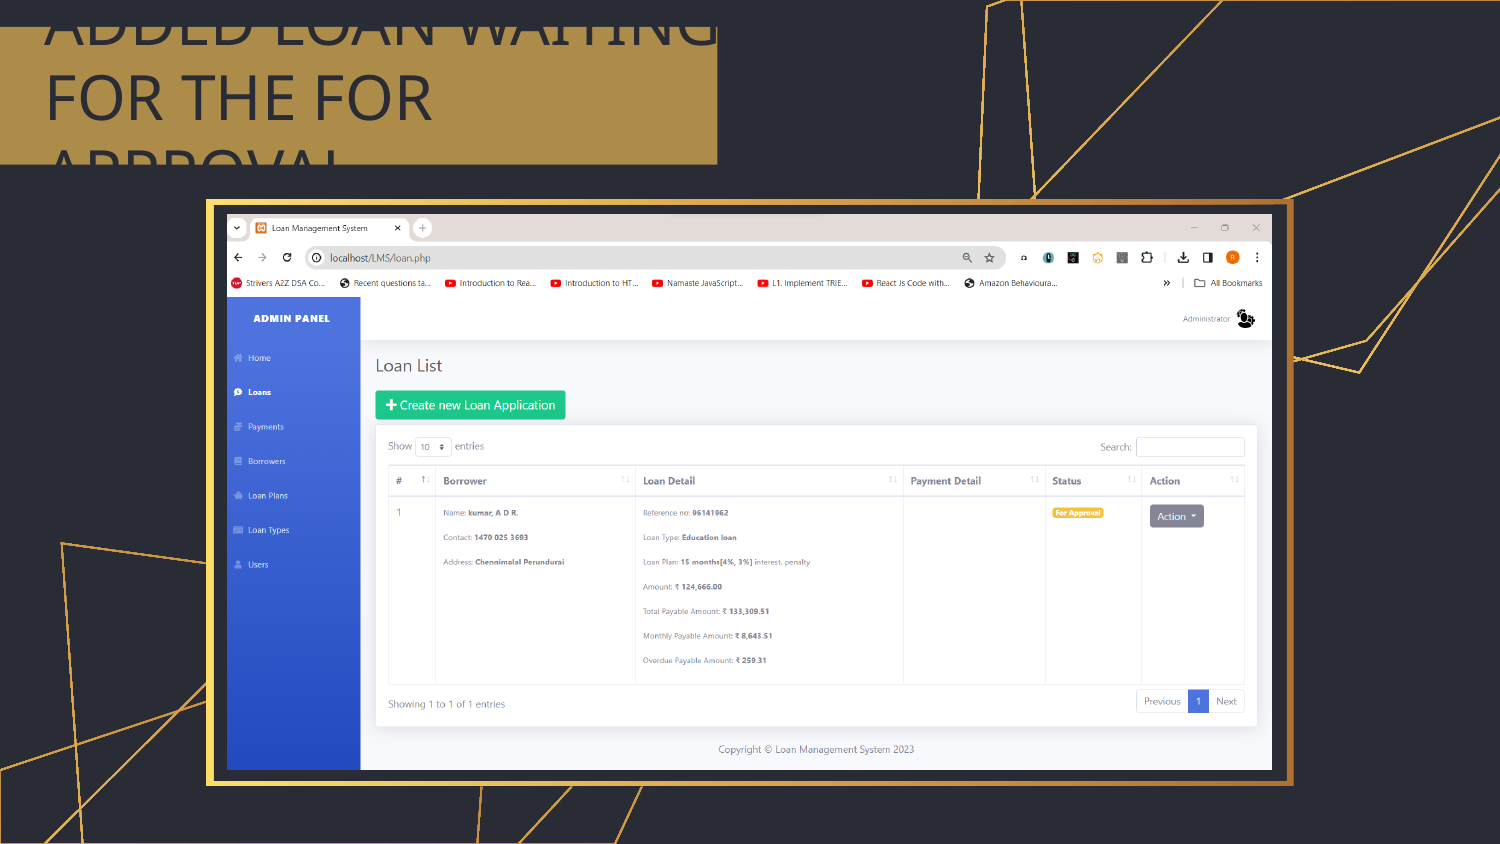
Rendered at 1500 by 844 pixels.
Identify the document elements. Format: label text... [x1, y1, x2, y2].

title ADDED LOAN WAITING FOR THE FOR APPROVAL [29, 36, 750, 156]
picture [227, 213, 1273, 770]
text_box [0, 25, 719, 167]
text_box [205, 198, 1294, 787]
